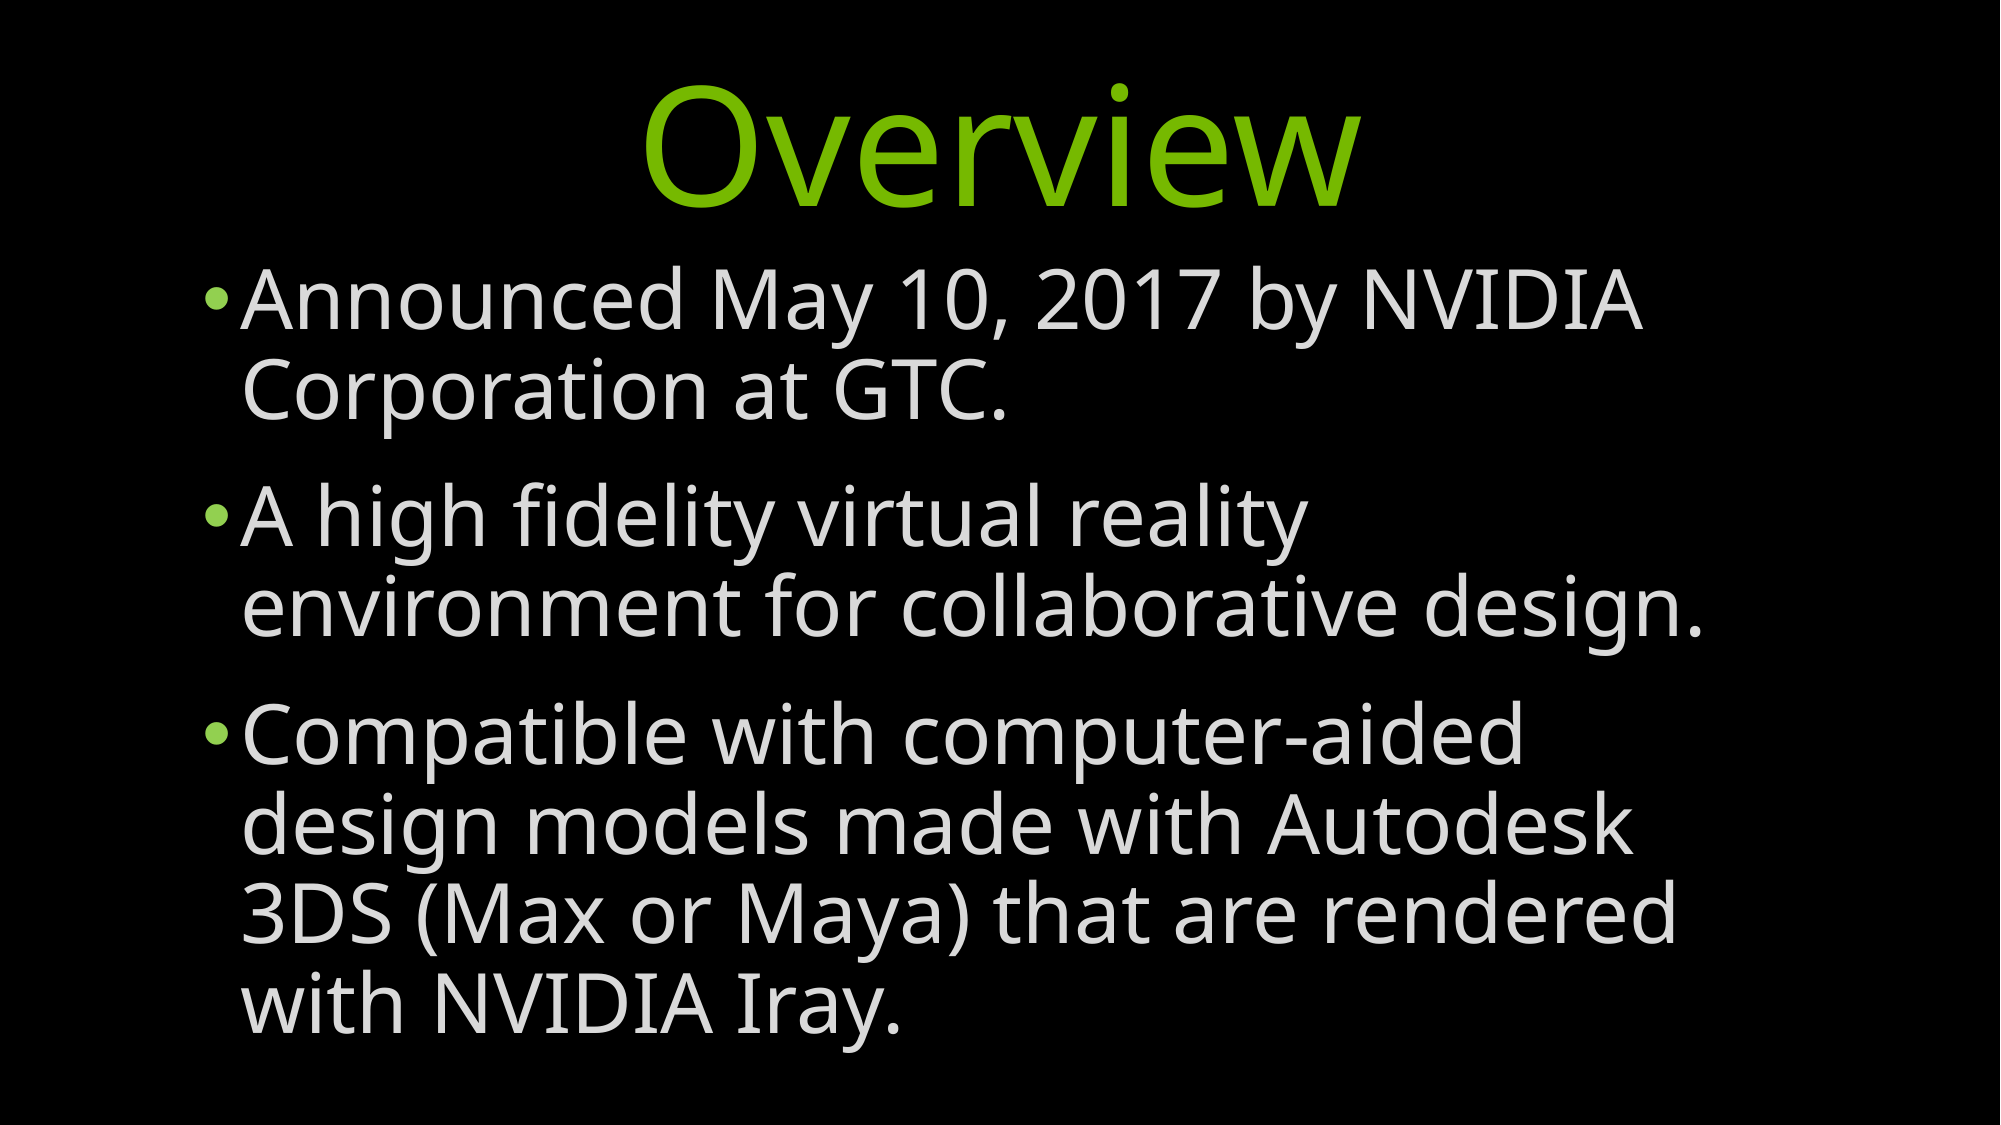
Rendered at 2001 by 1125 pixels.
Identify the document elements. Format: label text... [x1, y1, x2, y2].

list Announced May 10, 2017 by NVIDIA Corporation at GTC. A high fidelity virtual reality environment for collaborative design. Compatible with computer-aided design models made with Autodesk 3DS (Max or Maya) that are rendered with NVIDIA Iray. [187, 249, 1825, 988]
title Overview [281, 75, 1719, 249]
